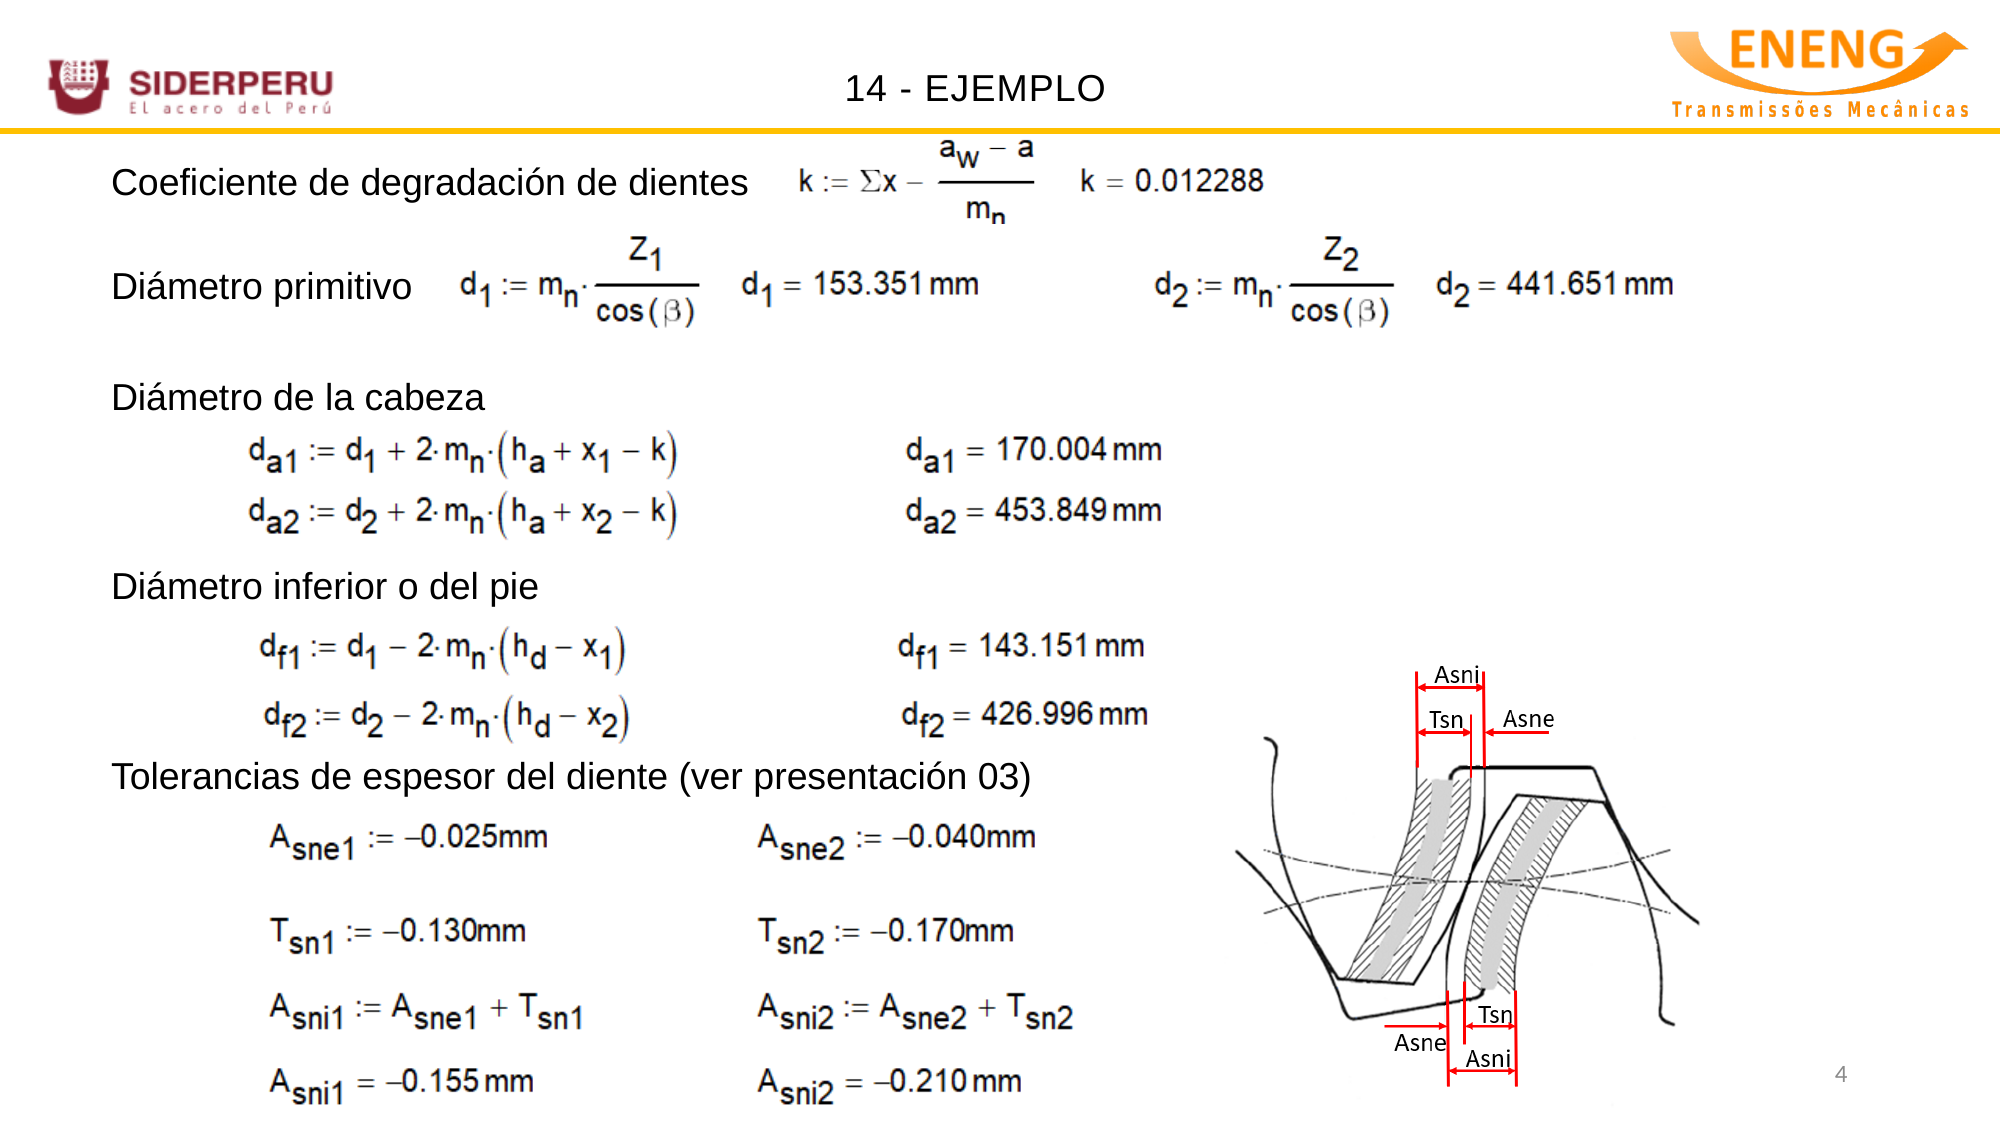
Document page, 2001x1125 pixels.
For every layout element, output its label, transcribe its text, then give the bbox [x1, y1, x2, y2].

picture [31, 45, 362, 128]
picture [1670, 28, 1969, 117]
picture [443, 126, 1693, 342]
picture [1193, 653, 1750, 1111]
slide_number 4 [1750, 1042, 1863, 1103]
picture [233, 421, 1194, 556]
text_box Coeficiente de degradación de dientes Diámetro primitivo Diámetro de la cabeza Diámetro inferior o del pie Tolerancias de espesor del diente (ver presentación 03) [96, 150, 1097, 1125]
picture [253, 617, 1155, 747]
picture [253, 810, 1096, 1125]
